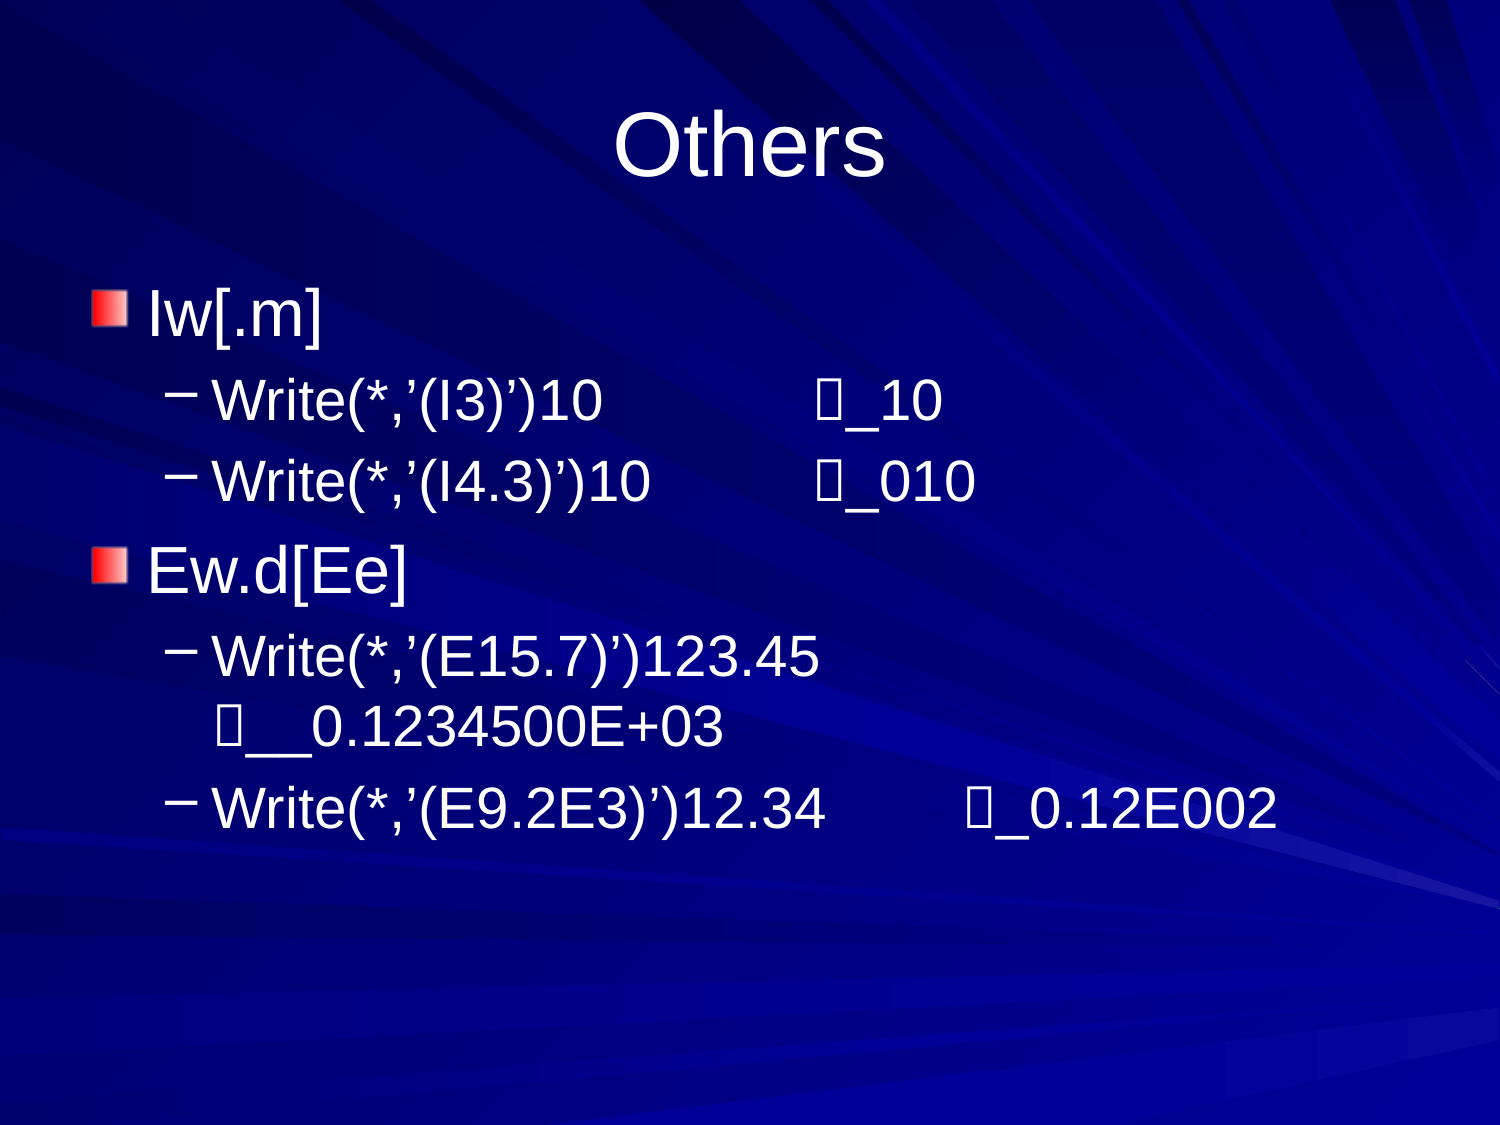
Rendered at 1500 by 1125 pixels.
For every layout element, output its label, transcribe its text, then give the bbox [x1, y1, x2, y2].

list Iw[.m] Write(*,’(I3)’)10 _10 Write(*,’(I4.3)’)10 _010 Ew.d[Ee] Write(*,’(E15.7)’)123.45 __0.1234500E+03 Write(*,’(E9.2E3)’)12.34 _0.12E002 [75, 262, 1425, 1006]
title Others [75, 45, 1425, 234]
picture [90, 545, 132, 588]
picture [90, 288, 132, 331]
